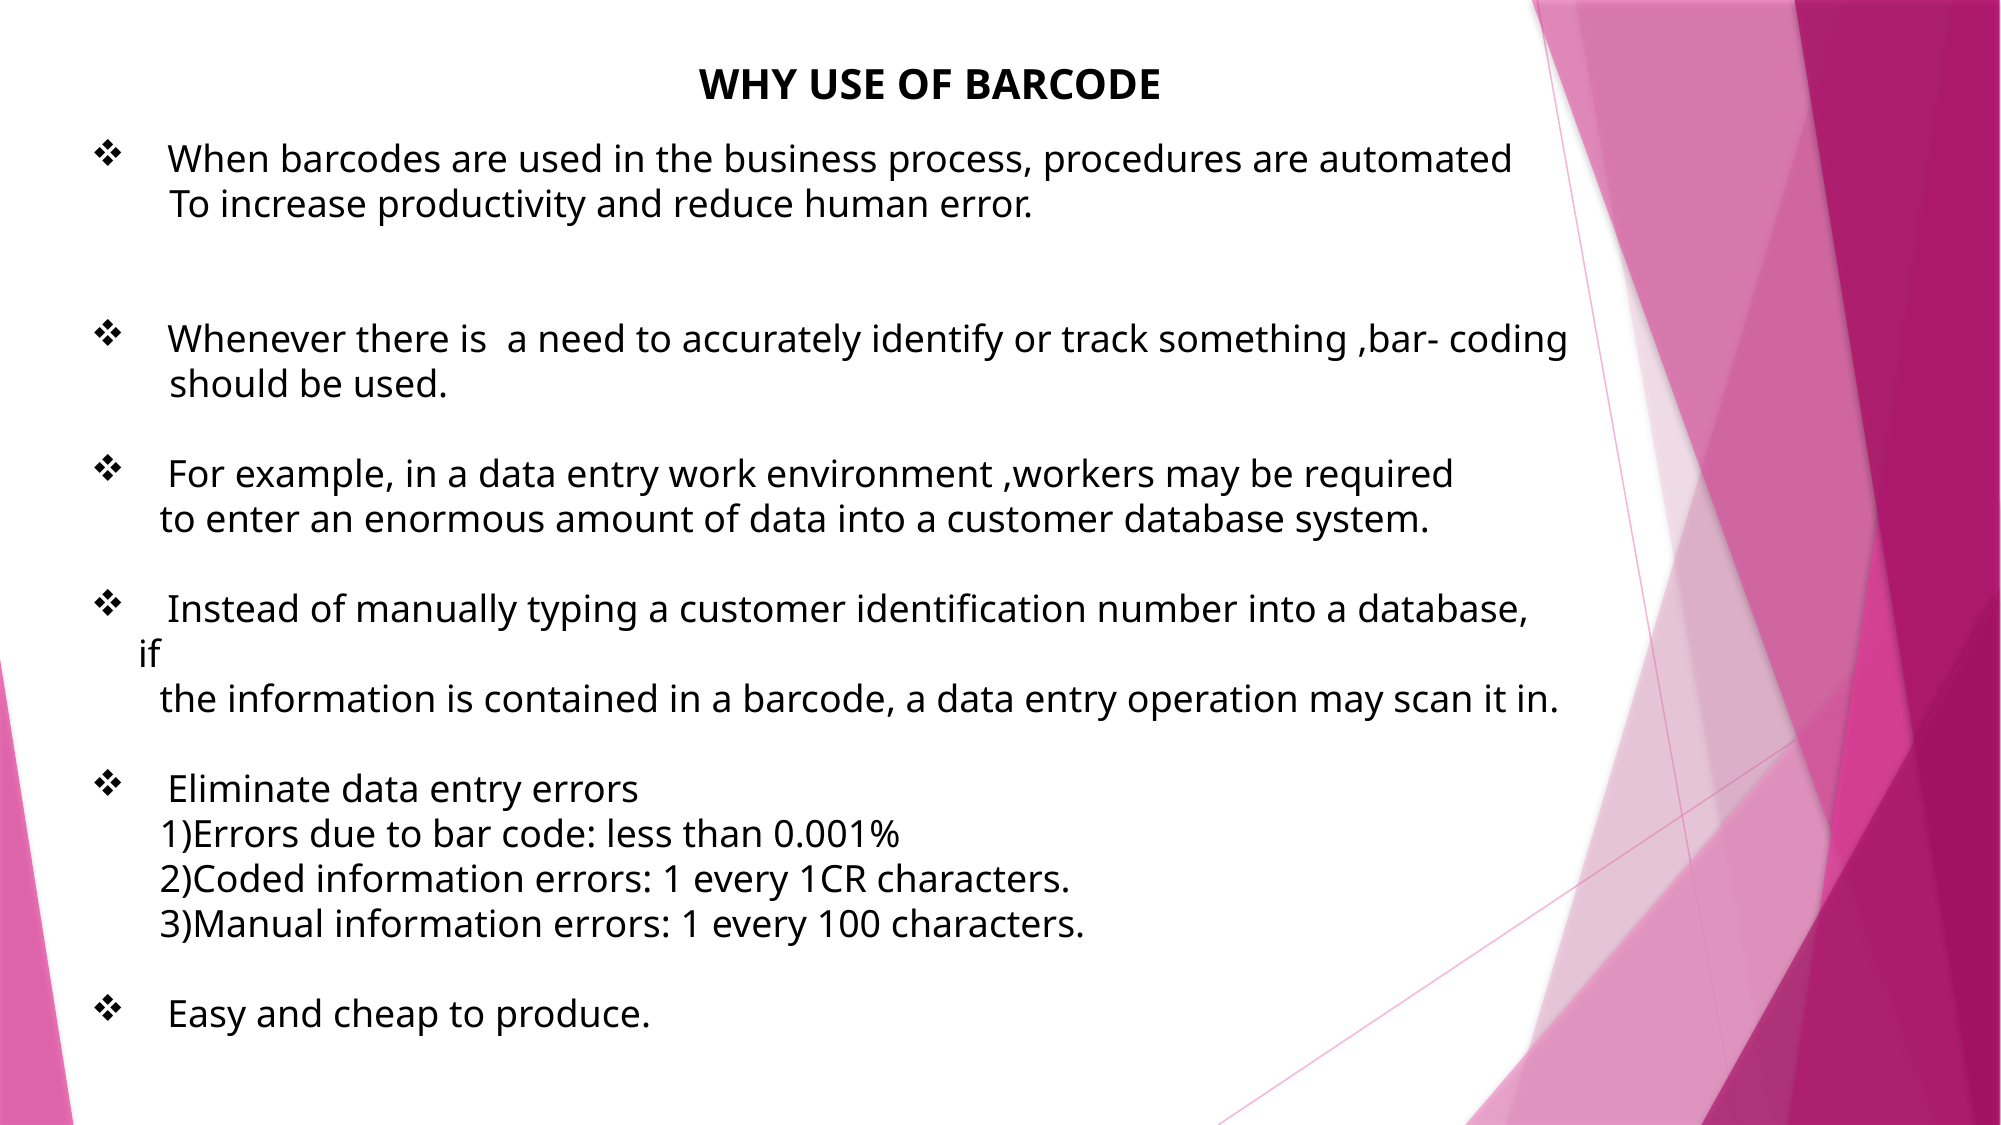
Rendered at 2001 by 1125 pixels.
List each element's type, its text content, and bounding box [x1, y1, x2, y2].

text_box WHY USE OF BARCODE [684, 50, 1220, 116]
text_box When barcodes are used in the business process, procedures are automated To increase productivity and reduce human error. ​ Whenever there is a need to accurately identify or track something ,bar- coding should be used. ​ For example, in a data entry work environment ,workers may be required to enter an enormous amount of data into a customer database system. Instead of manually typing a customer identification number into a database, if the information is contained in a barcode, a data entry operation may scan it in. ​ Eliminate data entry errors 1)Errors due to bar code: less than 0.001% 2)Coded information errors: 1 every 1CR characters. 3)Manual information errors: 1 every 100 characters. ​ Easy and cheap to produce. [76, 127, 1587, 1043]
